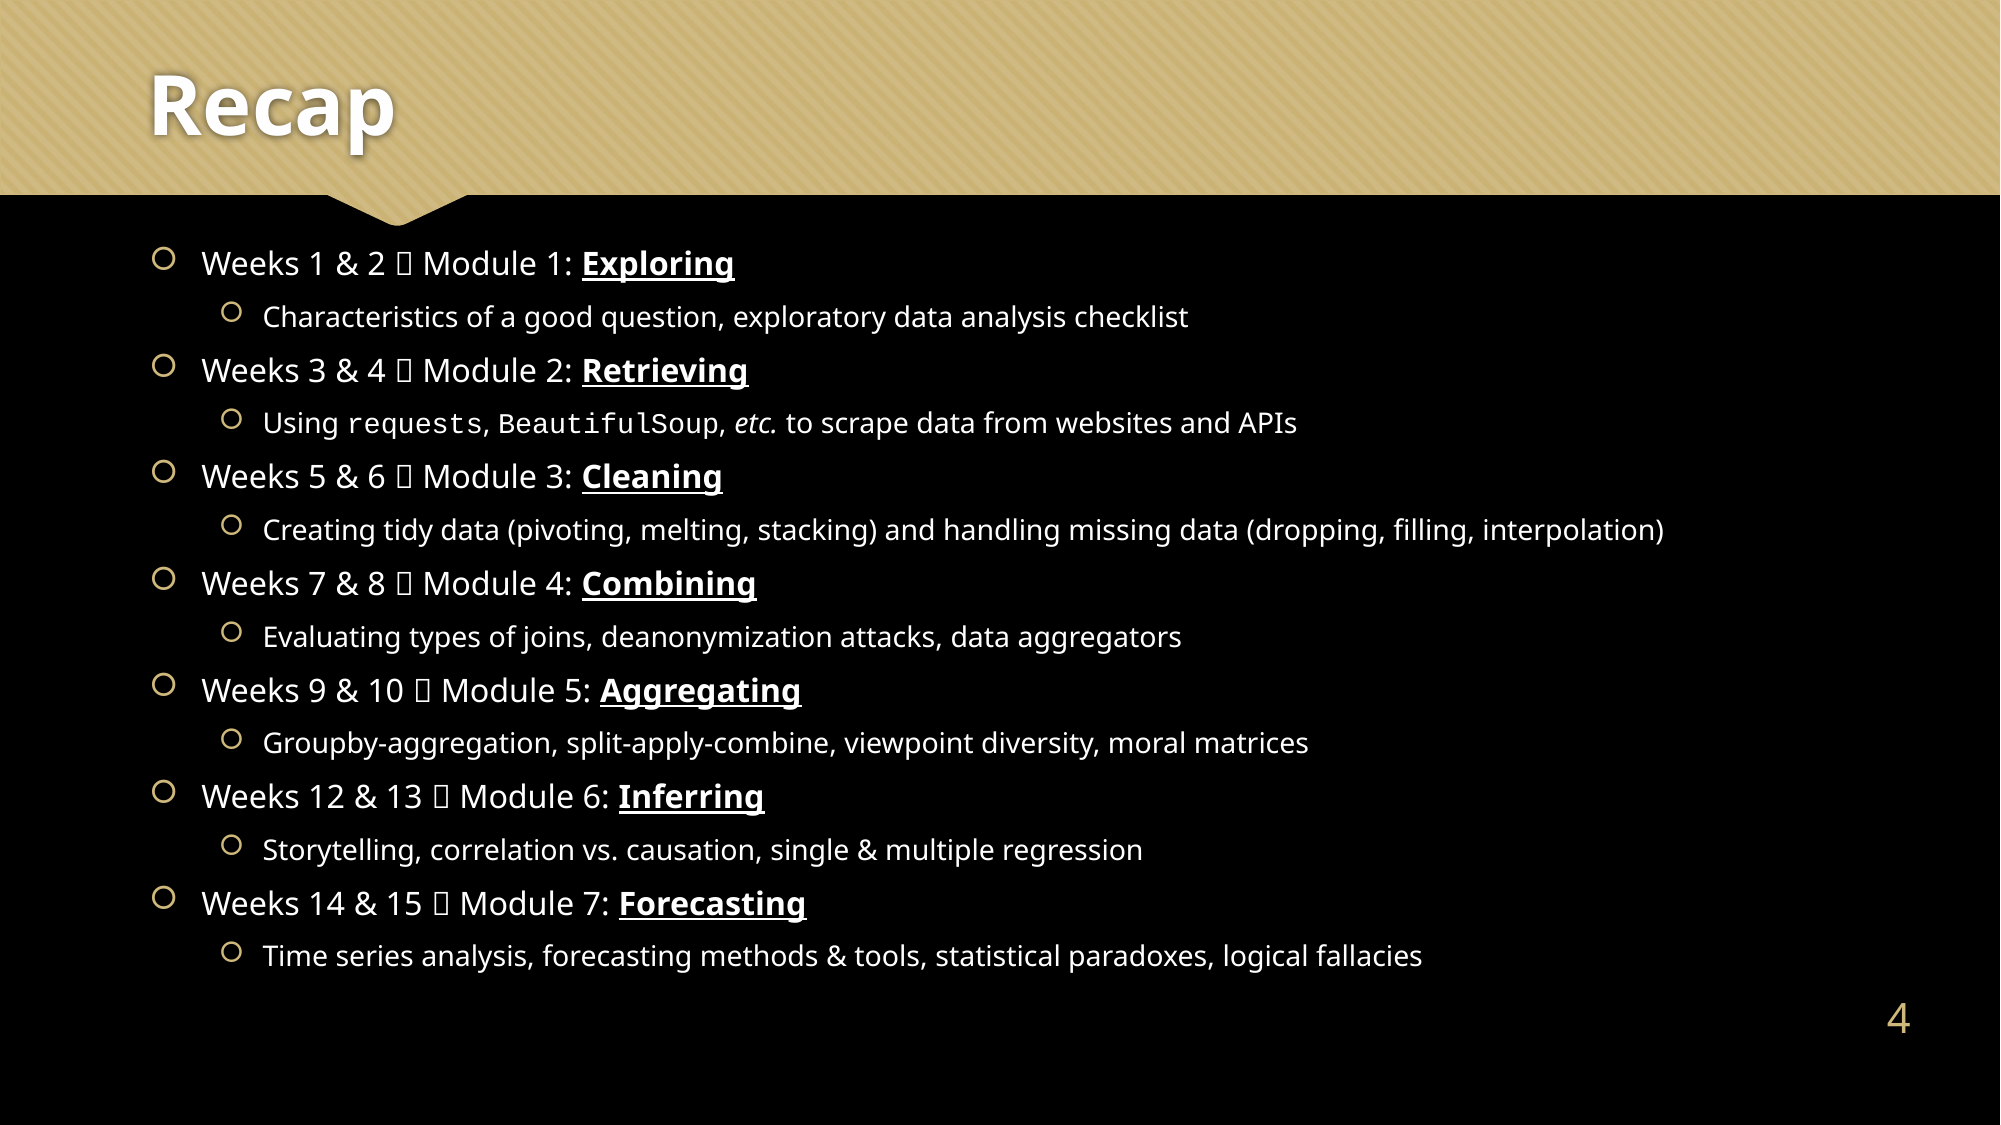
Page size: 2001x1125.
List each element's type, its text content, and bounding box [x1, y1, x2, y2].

list Weeks 1 & 2  Module 1: Exploring Characteristics of a good question, exploratory data analysis checklist Weeks 3 & 4  Module 2: Retrieving Using requests, BeautifulSoup, etc. to scrape data from websites and APIs Weeks 5 & 6  Module 3: Cleaning Creating tidy data (pivoting, melting, stacking) and handling missing data (dropping, filling, interpolation) Weeks 7 & 8  Module 4: Combining Evaluating types of joins, deanonymization attacks, data aggregators Weeks 9 & 10  Module 5: Aggregating Groupby-aggregation, split-apply-combine, viewpoint diversity, moral matrices Weeks 12 & 13  Module 6: Inferring Storytelling, correlation vs. causation, single & multiple regression Weeks 14 & 15  Module 7: Forecasting Time series analysis, forecasting methods & tools, statistical paradoxes, logical fallacies [134, 233, 1866, 983]
title Recap [132, 0, 1868, 160]
slide_number 3 [1751, 970, 1926, 1051]
